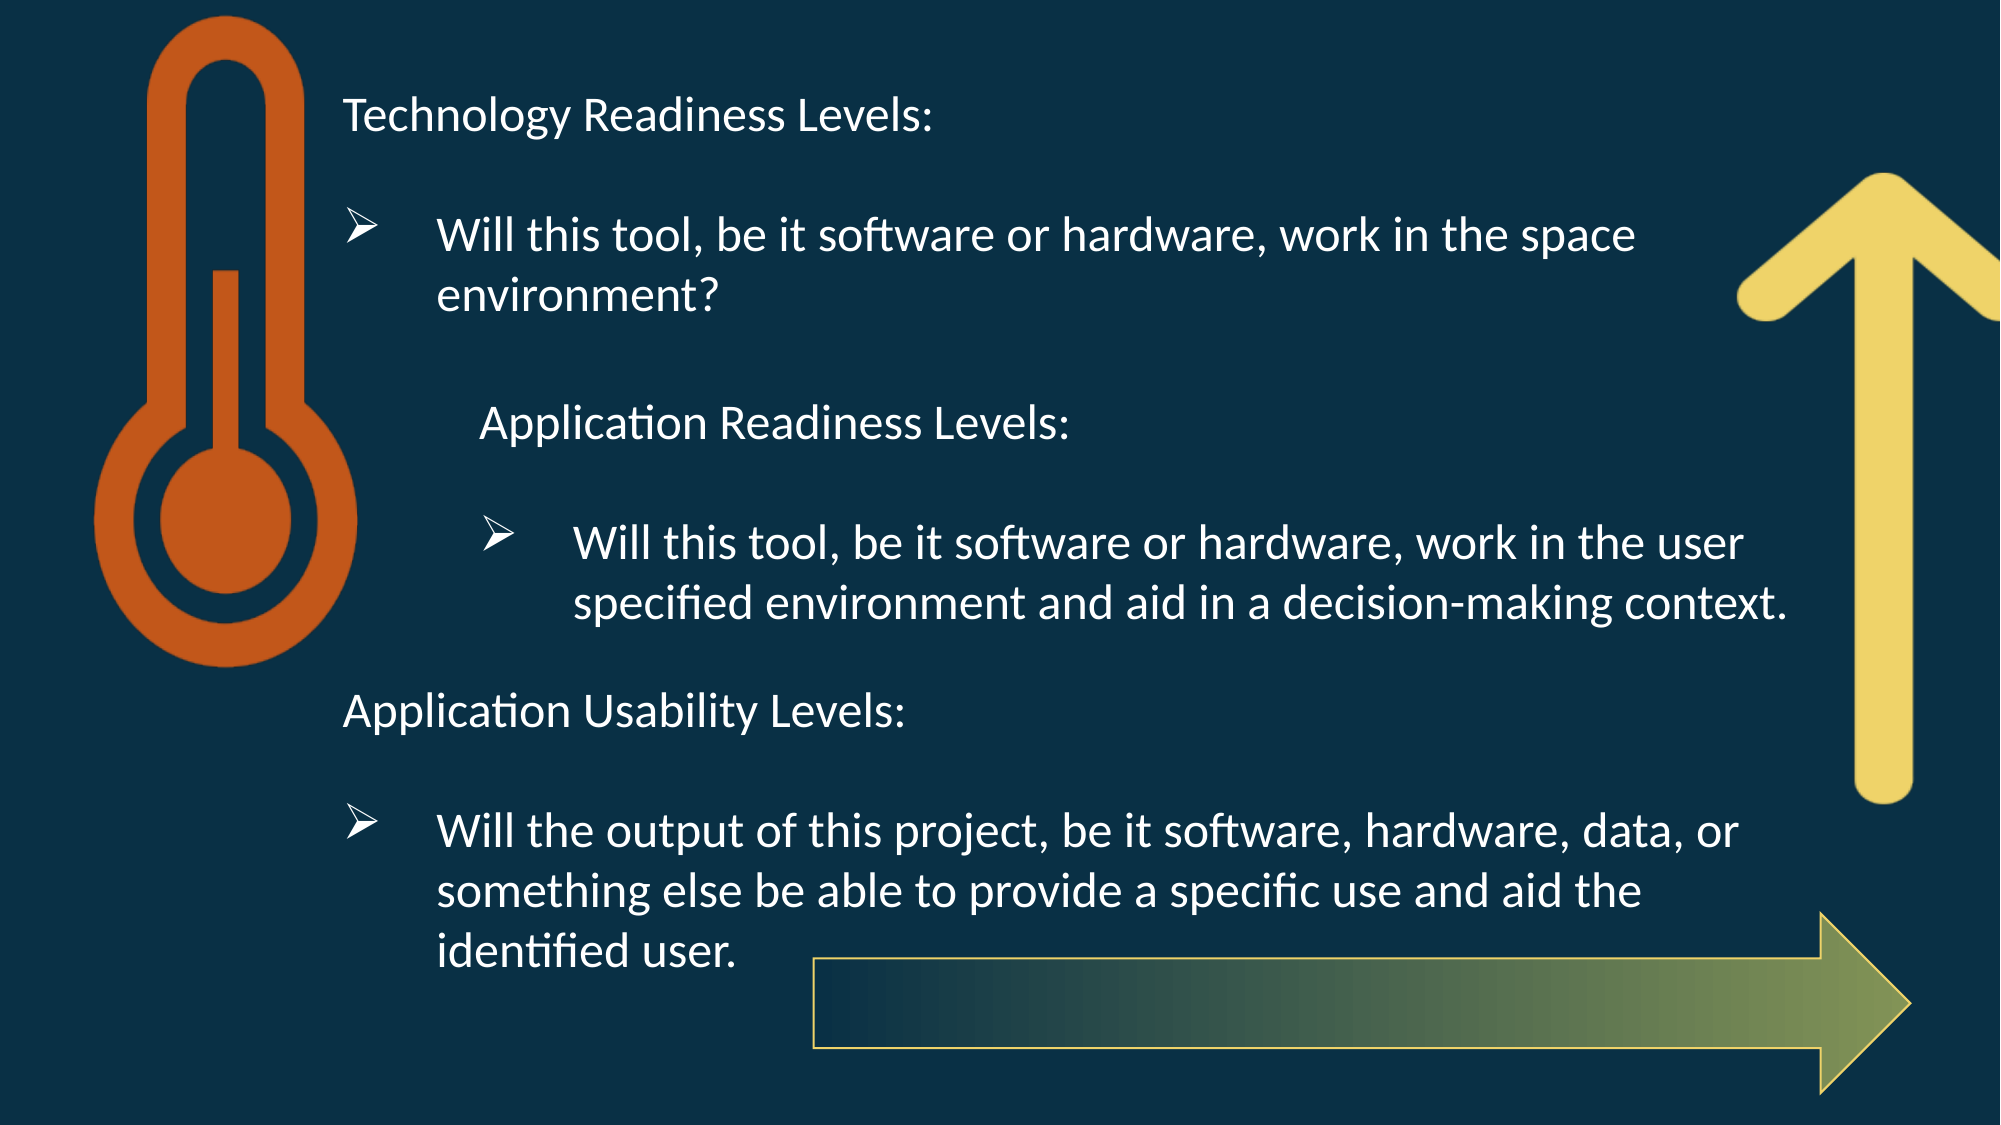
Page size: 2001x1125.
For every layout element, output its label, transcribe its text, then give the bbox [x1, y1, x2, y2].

text_box Technology Readiness Levels: Will this tool, be it software or hardware, work in the space environment? [542, 74, 1696, 330]
picture [1481, 148, 2000, 830]
picture [0, 0, 542, 695]
text_box [812, 910, 1912, 1096]
text_box Application Usability Levels: Will the output of this project, be it software, hardware, data, or something else be able to provide a specific use and aid the identified user. [327, 670, 1777, 985]
text_box Application Readiness Levels: Will this tool, be it software or hardware, work in the user specified environment and aid in a decision-making context. [542, 382, 1481, 638]
